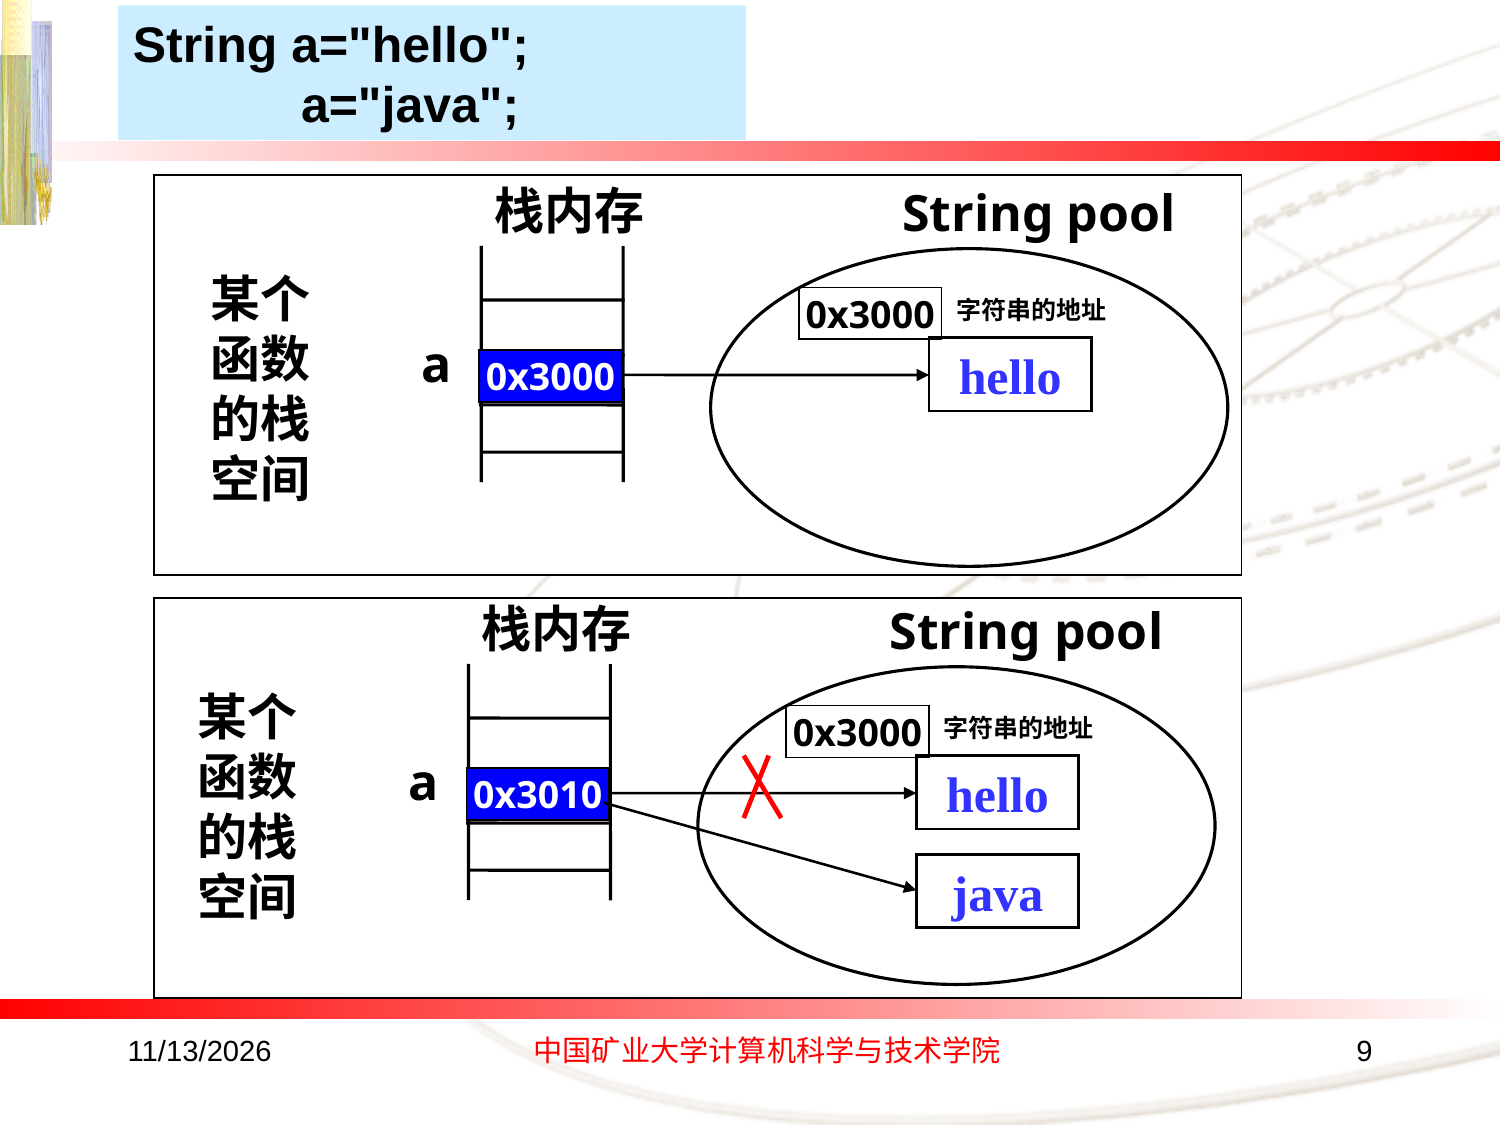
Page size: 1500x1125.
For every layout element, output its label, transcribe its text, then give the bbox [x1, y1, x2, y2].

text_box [154, 590, 1242, 998]
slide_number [112, 1025, 425, 1100]
slide_number 9 [1074, 1025, 1388, 1100]
picture [0, 0, 1500, 999]
picture [0, 1018, 1500, 1125]
text_box String a="hello"; a="java"; [118, 5, 746, 140]
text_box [154, 172, 1242, 575]
footer 中国矿业大学计算机科学与技术学院 [512, 1025, 1023, 1100]
